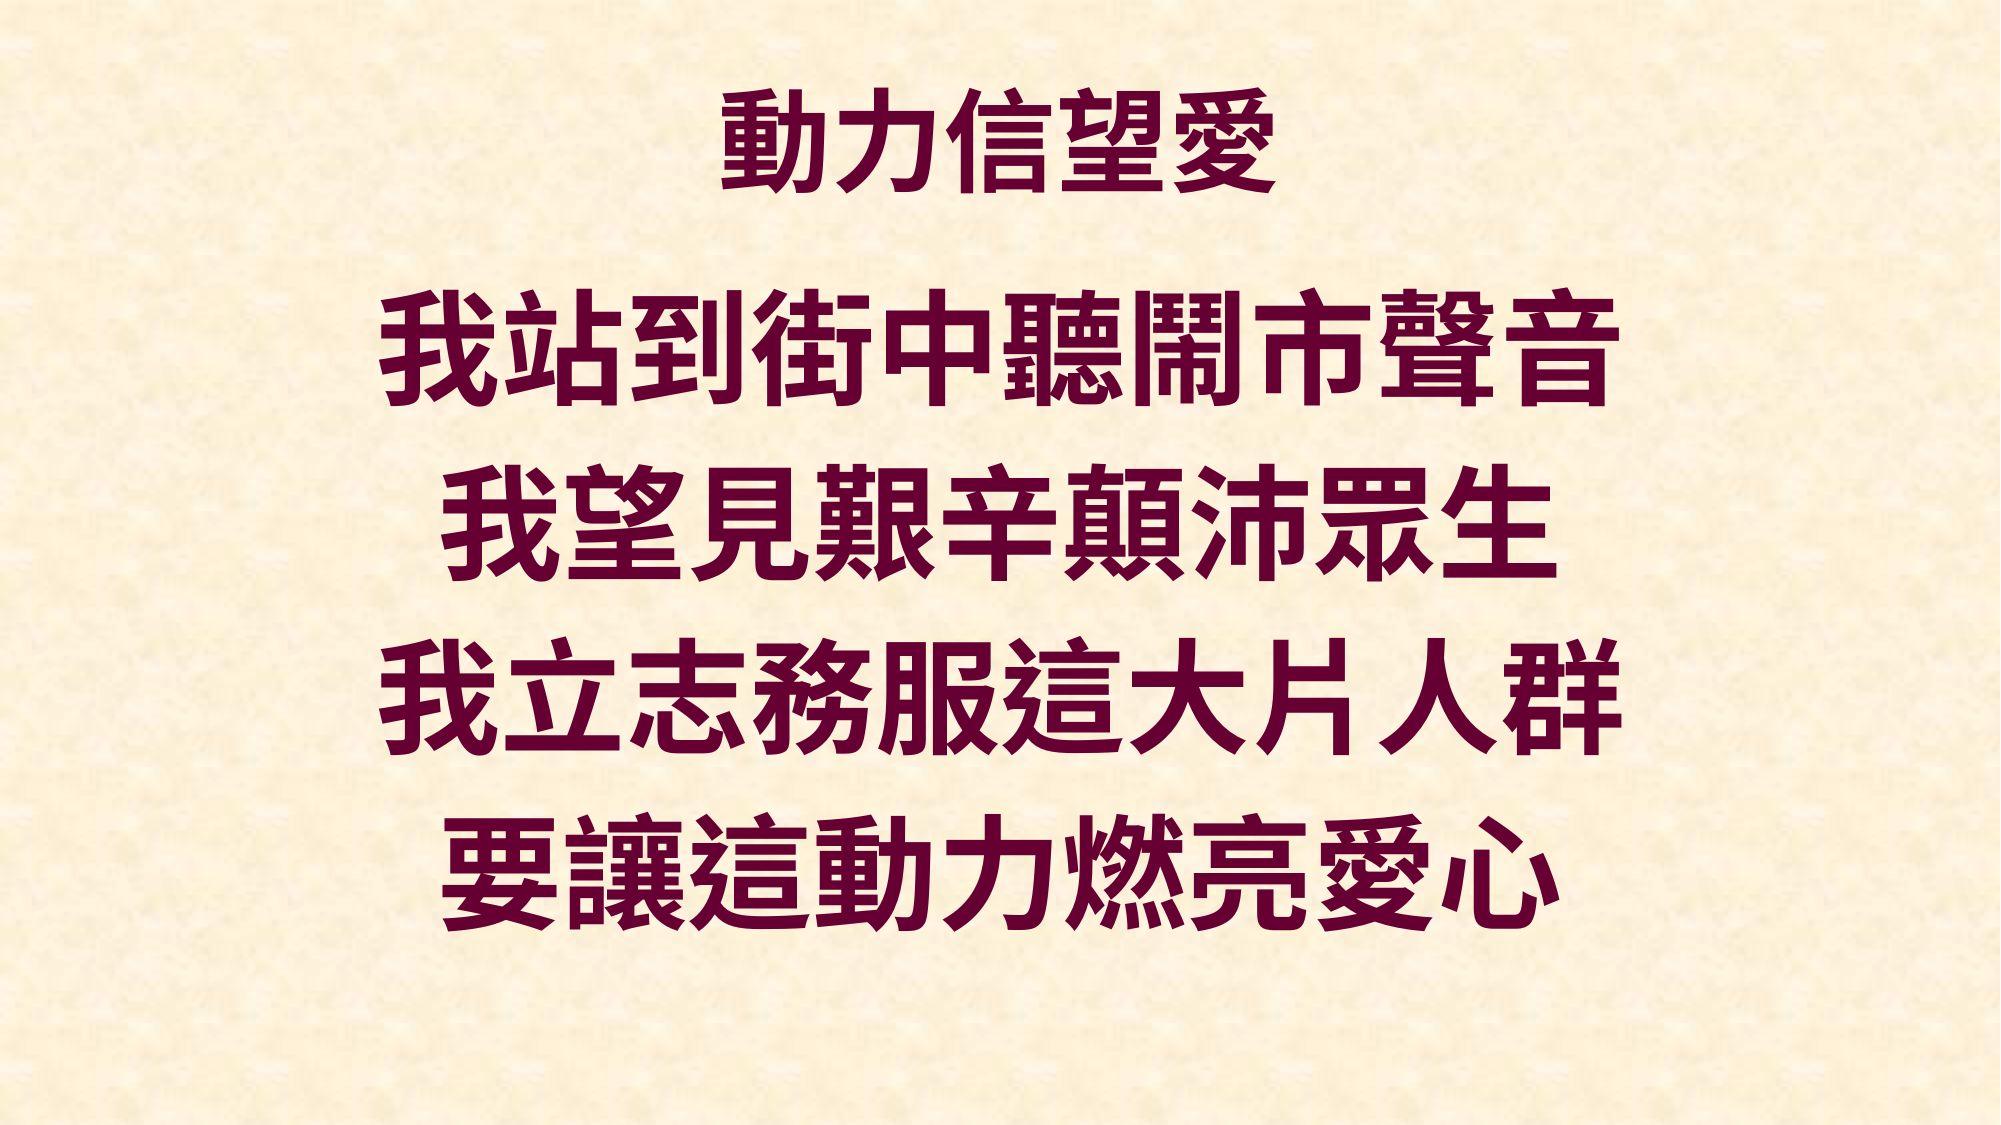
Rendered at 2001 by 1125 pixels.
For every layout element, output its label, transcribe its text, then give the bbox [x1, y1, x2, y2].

title 動力信望愛 [99, 45, 1900, 233]
list 我站到街中聽鬧市聲音 我望見艱辛顛沛眾生 我立志務服這大片人群 要讓這動力燃亮愛心 [99, 262, 1900, 1005]
picture [0, 0, 2001, 1125]
